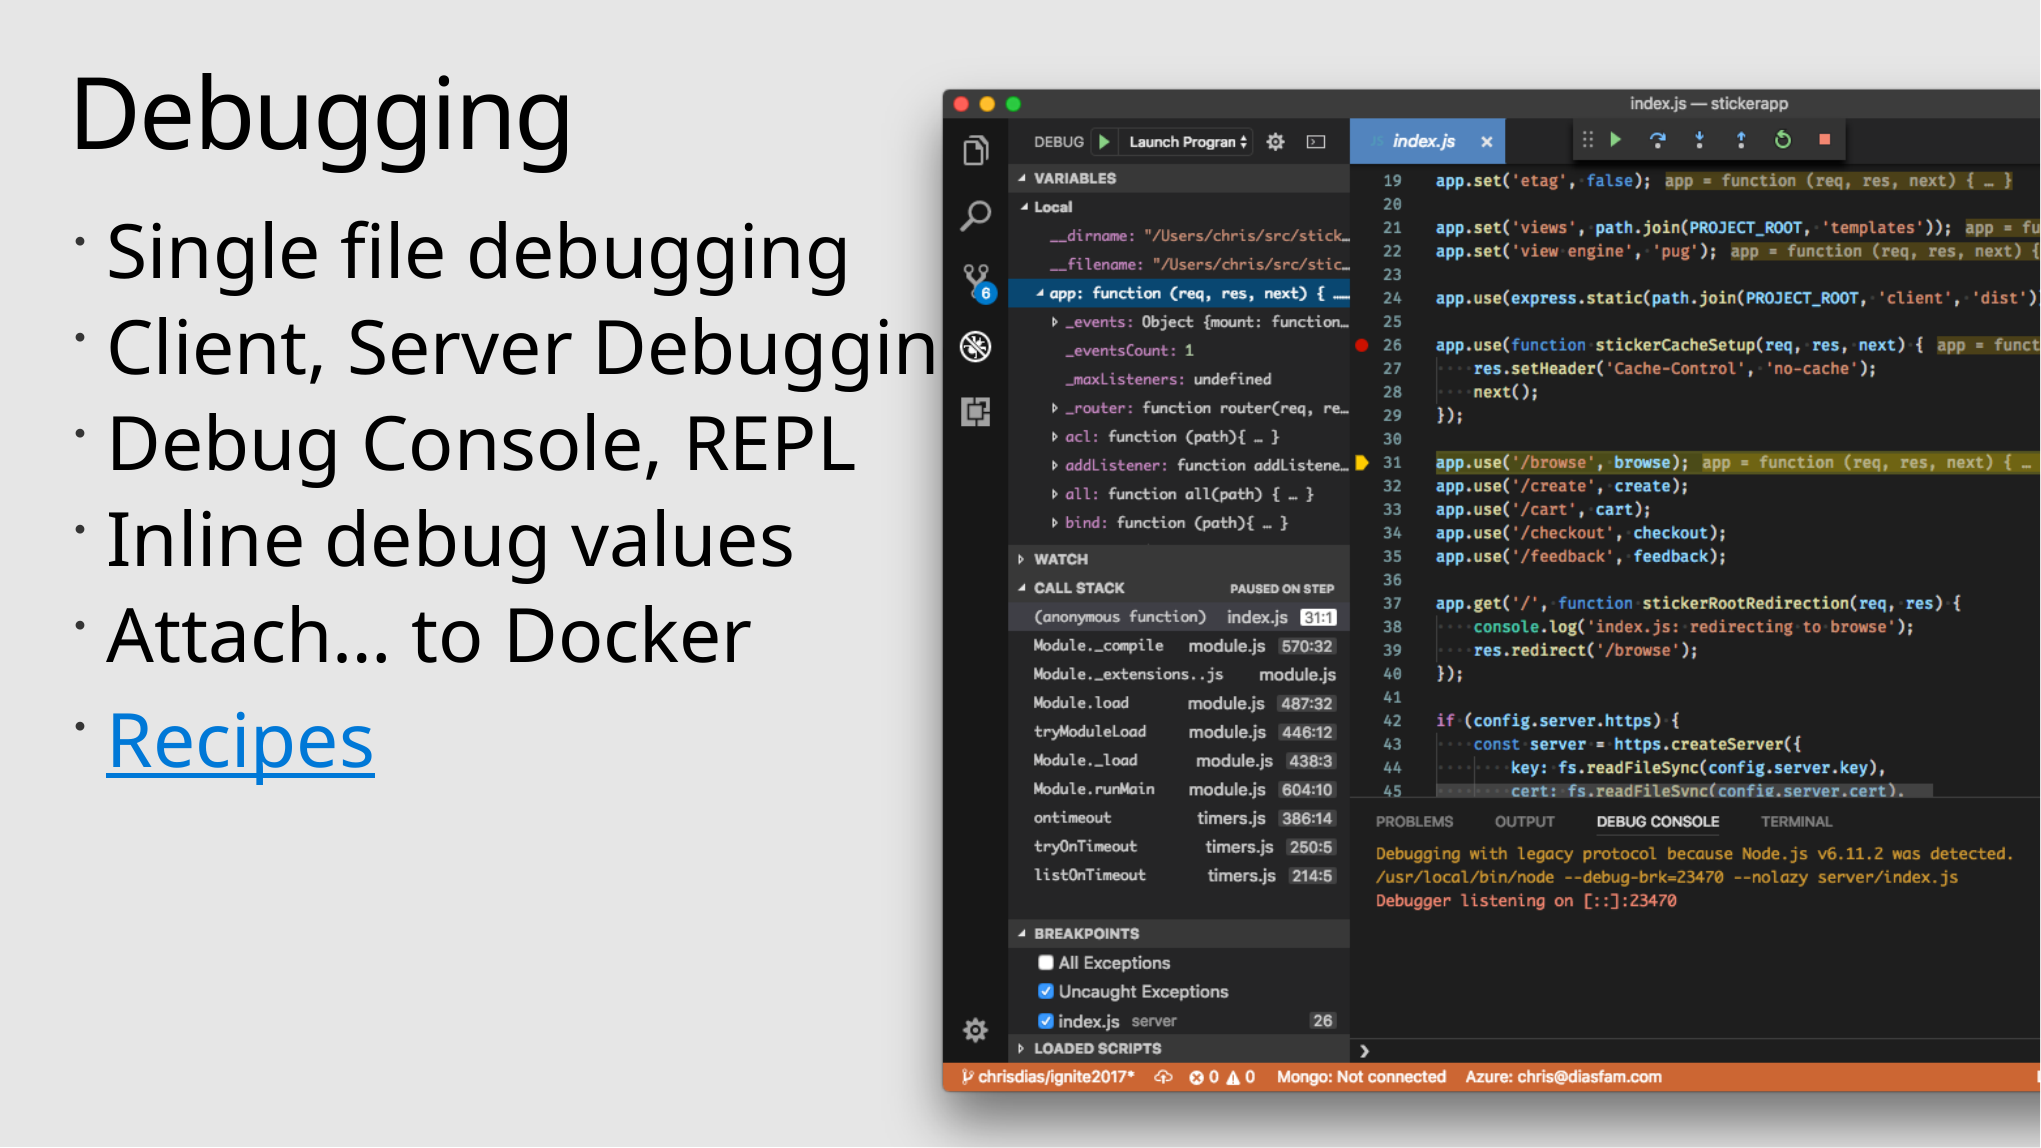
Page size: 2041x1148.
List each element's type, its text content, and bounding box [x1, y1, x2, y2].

list Single file debugging Client, Server Debugging Debug Console, REPL Inline debug values Attach… to Docker Recipes [45, 198, 869, 811]
picture [869, 48, 2041, 1148]
title Debugging [45, 48, 869, 198]
